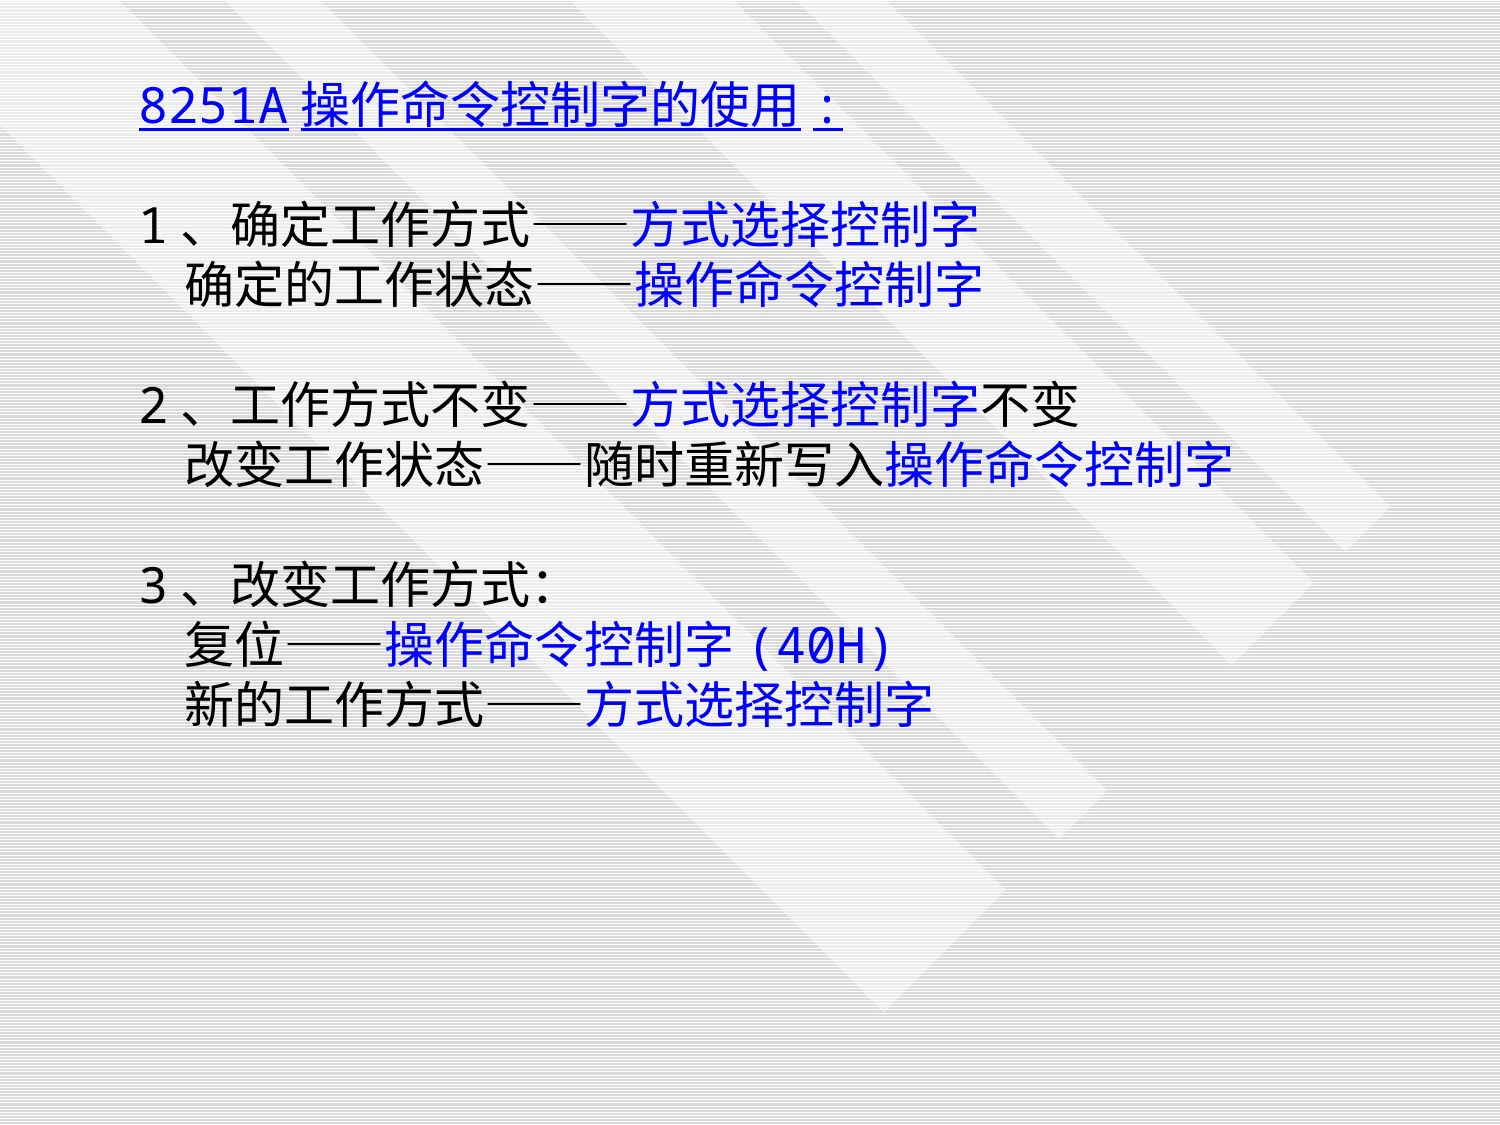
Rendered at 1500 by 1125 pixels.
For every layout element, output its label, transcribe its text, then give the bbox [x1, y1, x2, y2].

text_box 8251A操作命令控制字的使用: 1、确定工作方式——方式选择控制字 确定的工作状态——操作命令控制字 2、工作方式不变——方式选择控制字不变 改变工作状态——随时重新写入操作命令控制字 3、改变工作方式： 复位——操作命令控制字(40H) 新的工作方式——方式选择控制字 [123, 66, 1364, 742]
